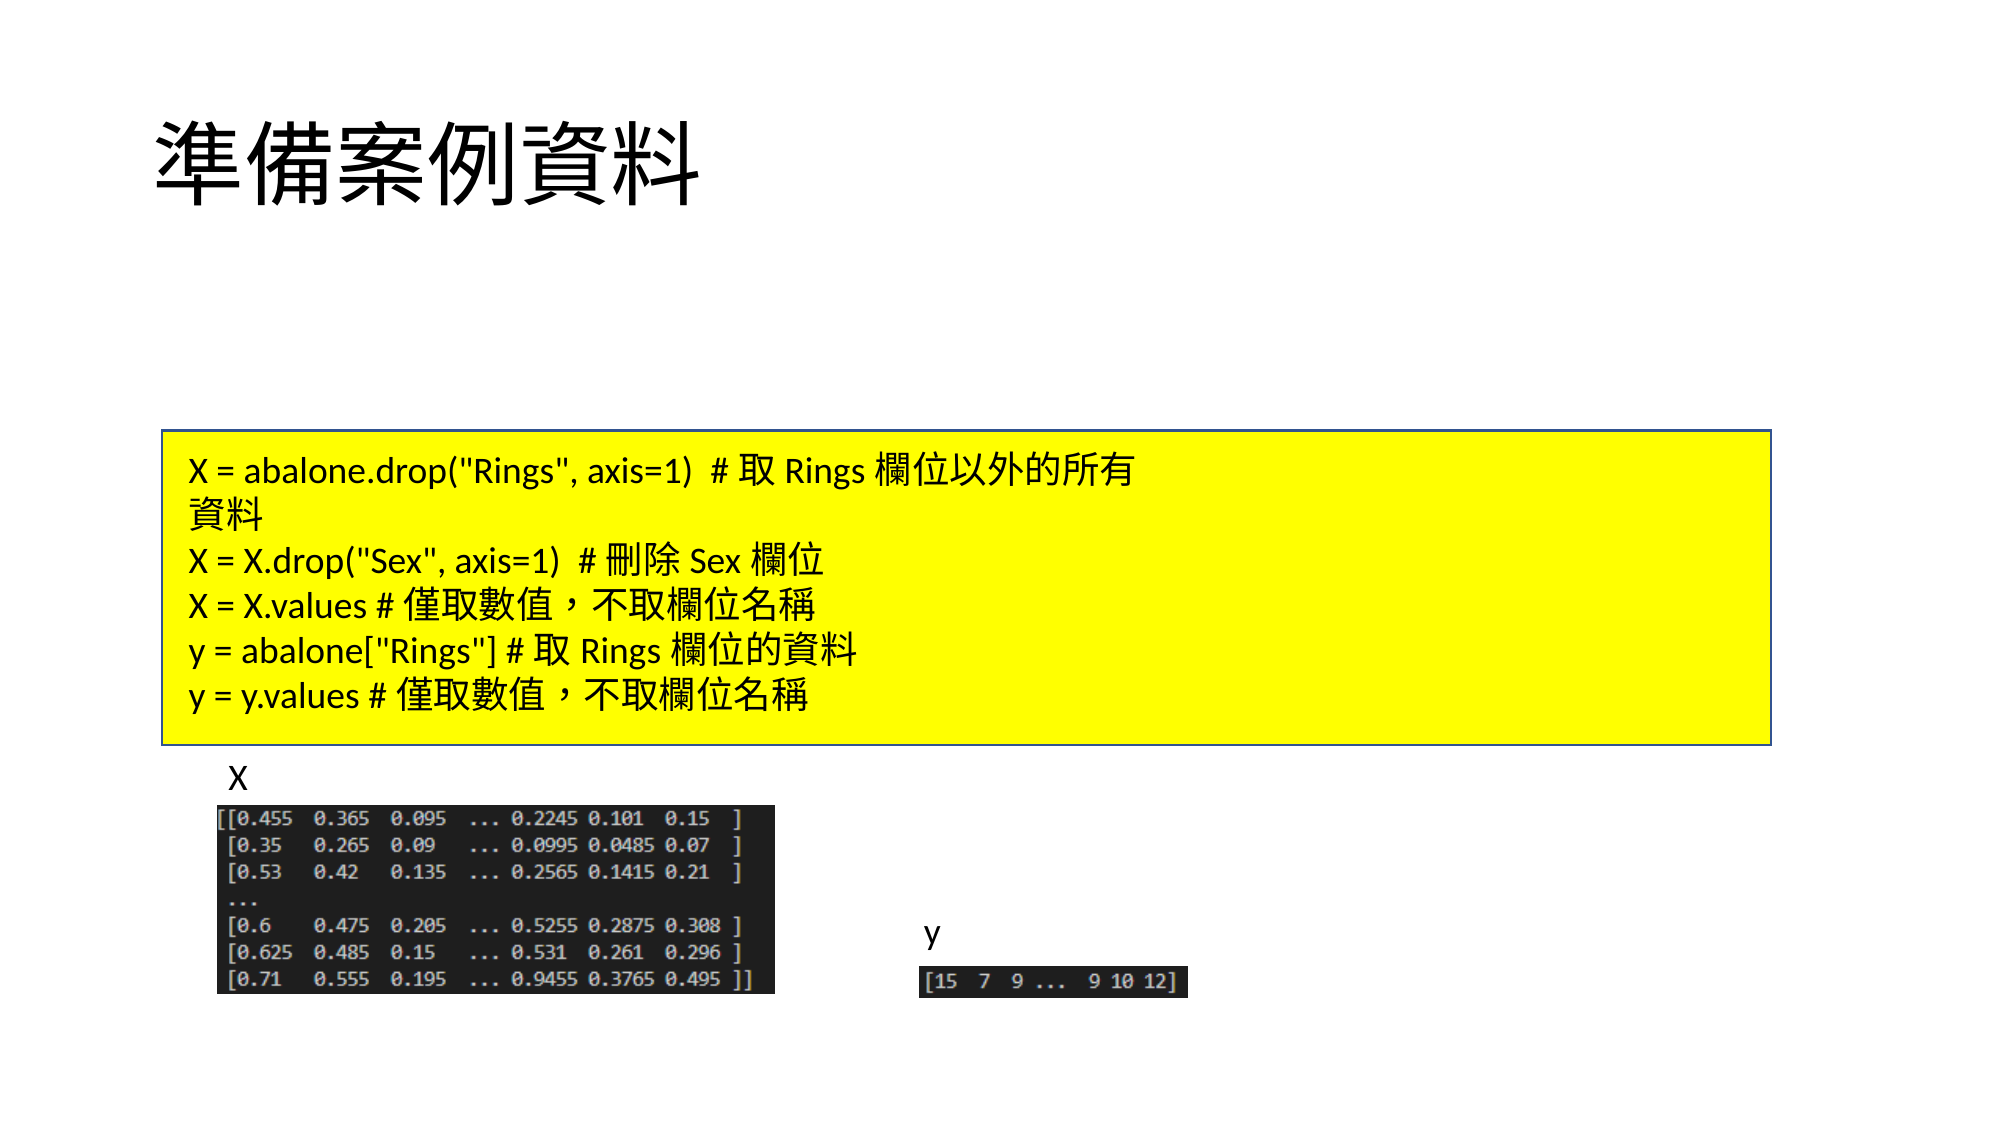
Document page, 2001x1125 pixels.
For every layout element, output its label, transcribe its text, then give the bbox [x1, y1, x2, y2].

text_box [161, 429, 1772, 746]
picture [217, 805, 775, 994]
title 準備案例資料 [137, 59, 1863, 278]
text_box y [909, 899, 956, 960]
text_box X [213, 745, 263, 806]
picture [919, 966, 1188, 998]
text_box X = abalone.drop("Rings", axis=1) #取Rings欄位以外的所有資料 X = X.drop("Sex", axis=1) #刪除Sex欄位 X = X.values #僅取數值，不取欄位名稱 y = abalone["Rings"] #取Rings欄位的資料 y = y.values #僅取數值，不取欄位名稱 [173, 438, 1174, 723]
